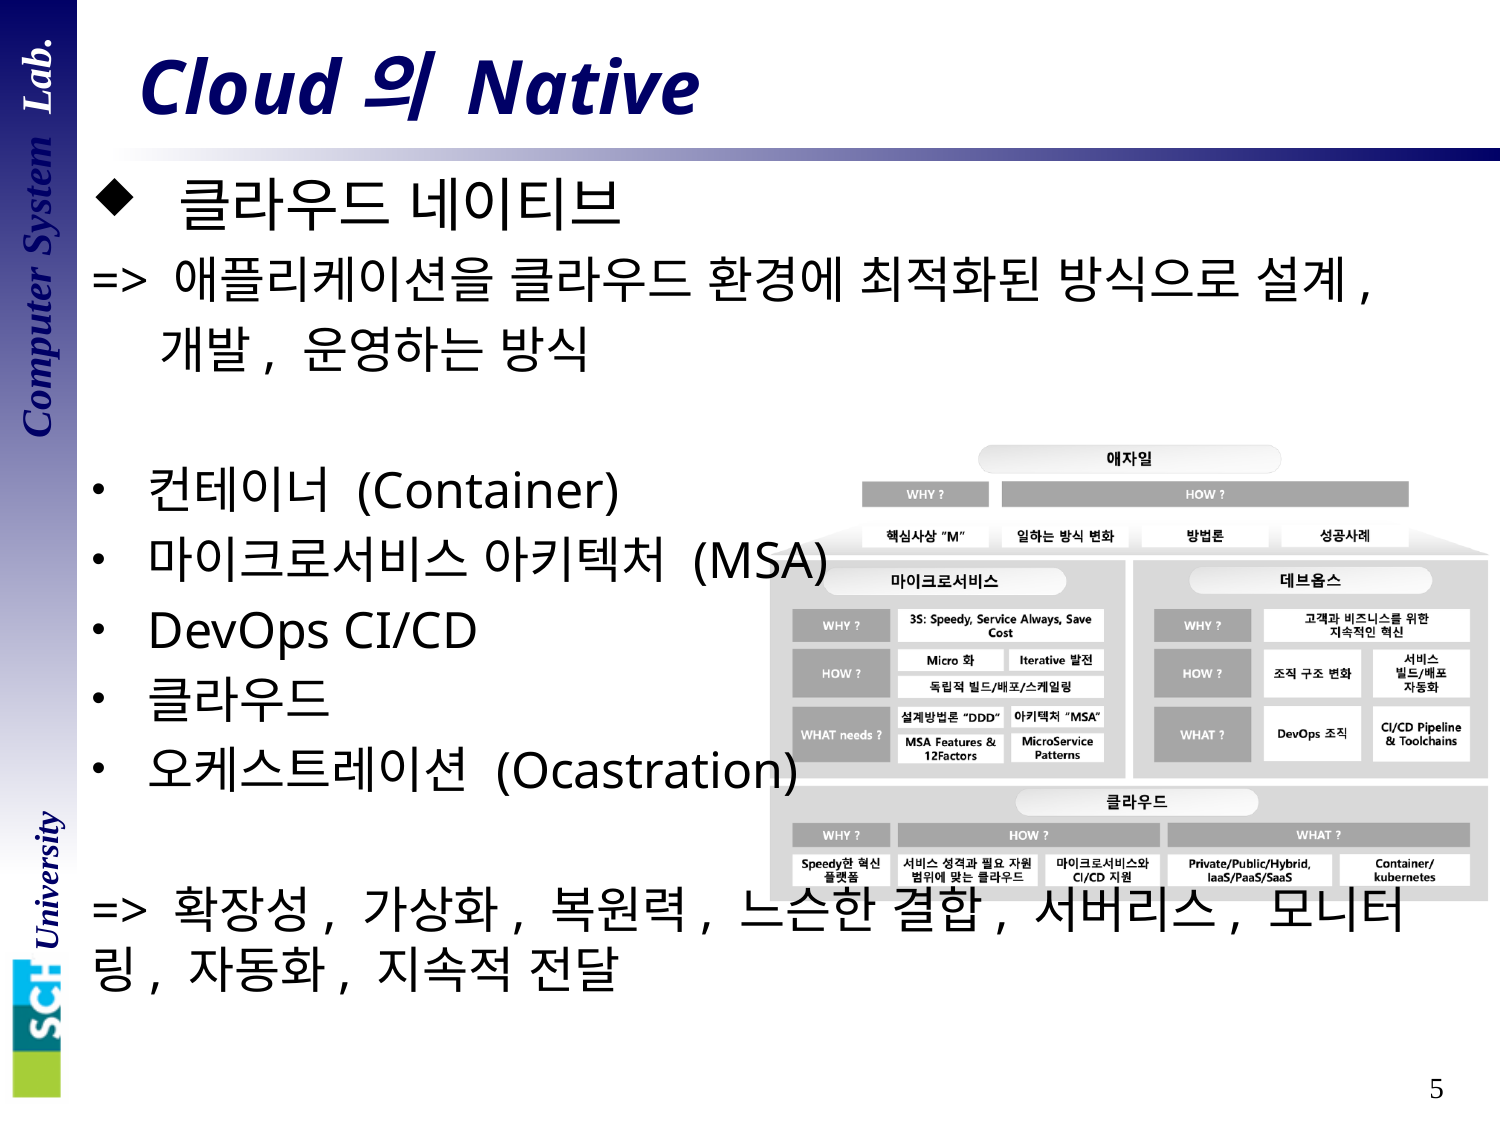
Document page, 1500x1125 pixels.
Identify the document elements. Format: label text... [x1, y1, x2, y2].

picture [749, 431, 1500, 906]
list 클라우드 네이티브 => 애플리케이션을 클라우드 환경에 최적화된 방식으로 설계, 개발, 운영하는 방식 컨테이너 (Container) 마이크로서비스 아키텍처 (MSA) DevOps CI/CD 클라우드 오케스트레이션 (Ocastration) => 확장성, 가상화, 복원력, 느슨한 결합, 서버리스, 모니터링, 자동화, 지속적 전달 [76, 160, 1483, 1059]
title Cloud의 Native [123, 25, 1459, 143]
picture [5, 952, 69, 1104]
